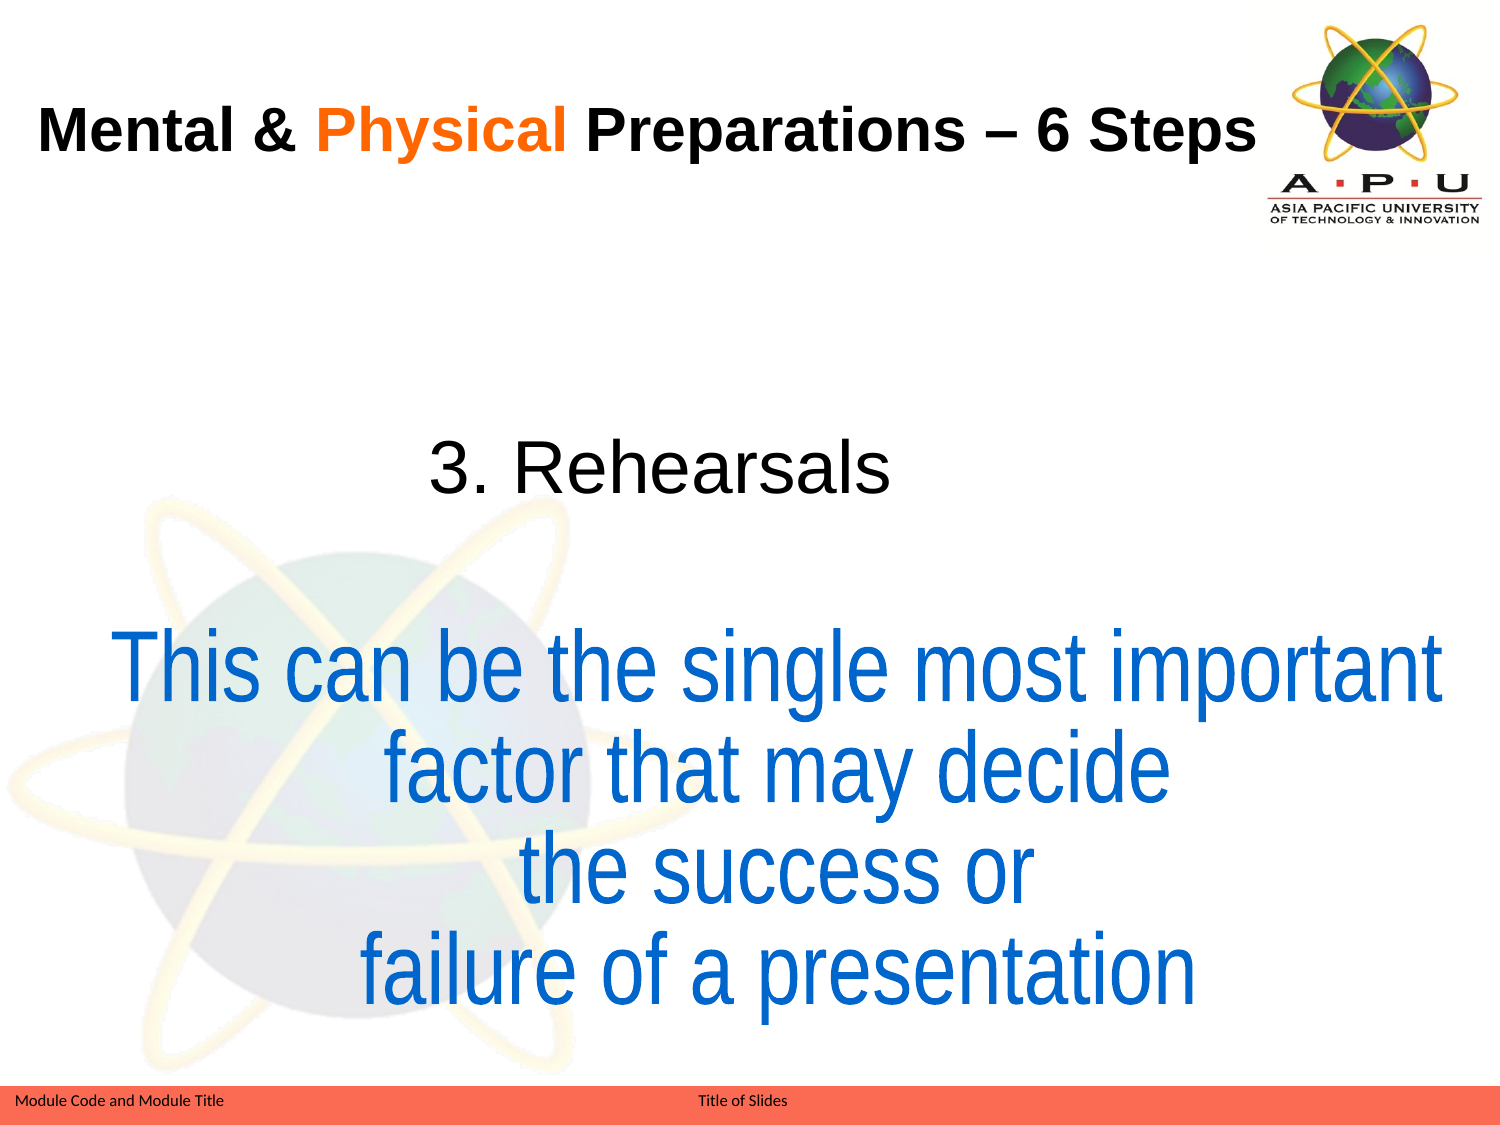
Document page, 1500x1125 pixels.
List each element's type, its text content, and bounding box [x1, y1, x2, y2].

title Mental & Physical Preparations – 6 Steps [0, 32, 1324, 220]
text_box 3. Rehearsals [414, 411, 1020, 517]
picture [1251, 0, 1500, 249]
